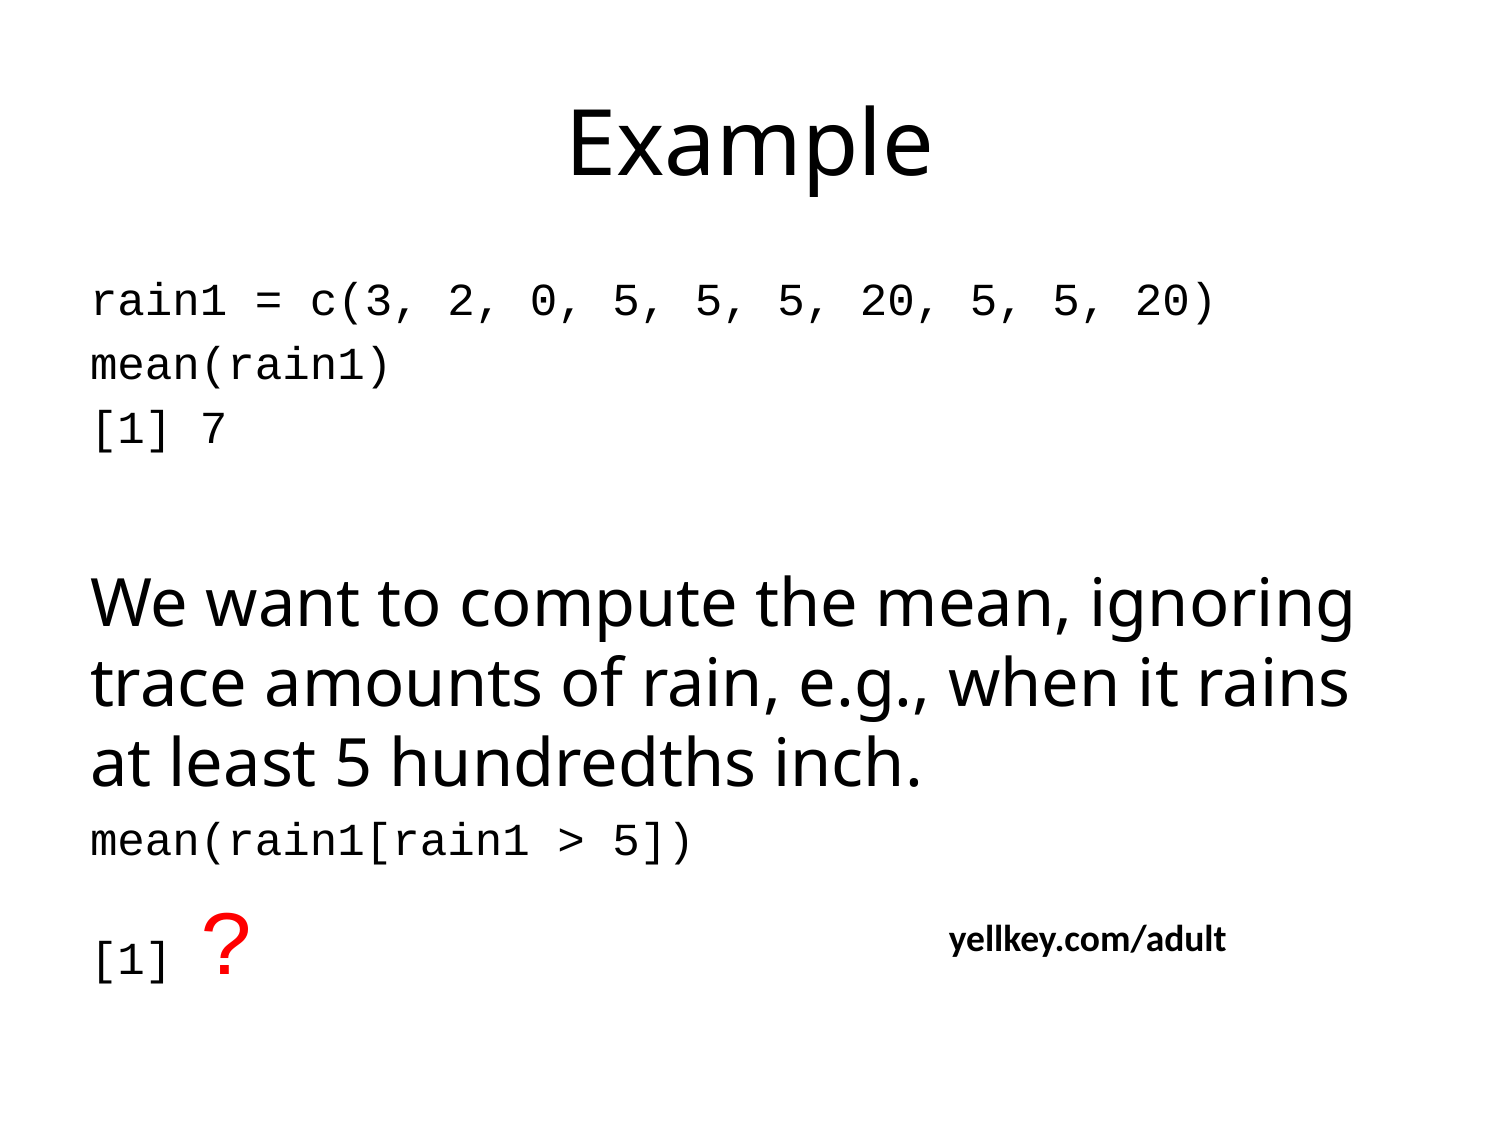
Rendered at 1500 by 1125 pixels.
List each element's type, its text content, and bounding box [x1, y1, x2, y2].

text_box yellkey.com/adult [934, 906, 1262, 966]
list rain1 = c(3, 2, 0, 5, 5, 5, 20, 5, 5, 20) mean(rain1) [1] 7 We want to compute the mean, ignoring trace amounts of rain, e.g., when it rains at least 5 hundredths inch. mean(rain1[rain1 > 5]) [1] ? [75, 262, 1425, 1005]
title Example [75, 45, 1425, 233]
